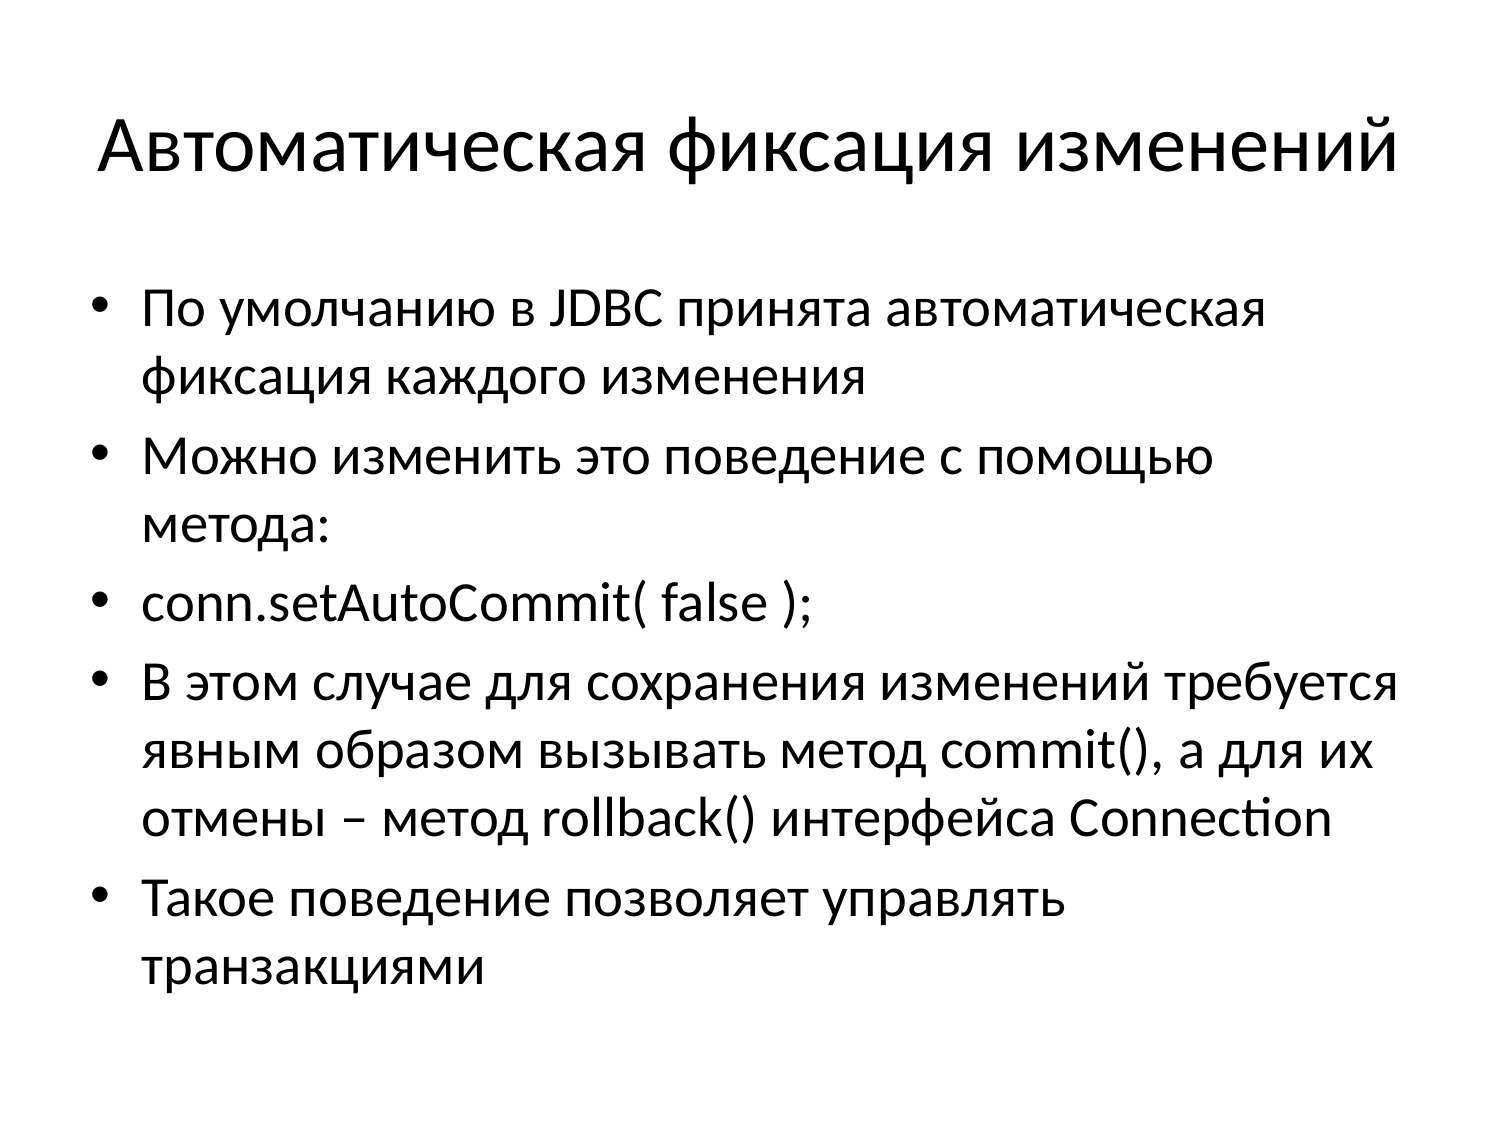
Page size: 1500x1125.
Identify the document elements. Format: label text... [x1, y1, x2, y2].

title Автоматическая фиксация изменений [75, 45, 1425, 233]
list По умолчанию в JDBC принята автоматическая фиксация каждого изменения Можно изменить это поведение с помощью метода: conn.setAutoCommit( false ); В этом случае для сохранения изменений требуется явным образом вызывать метод commit(), а для их отмены – метод rollback() интерфейса Connection Такое поведение позволяет управлять транзакциями [75, 262, 1425, 1005]
